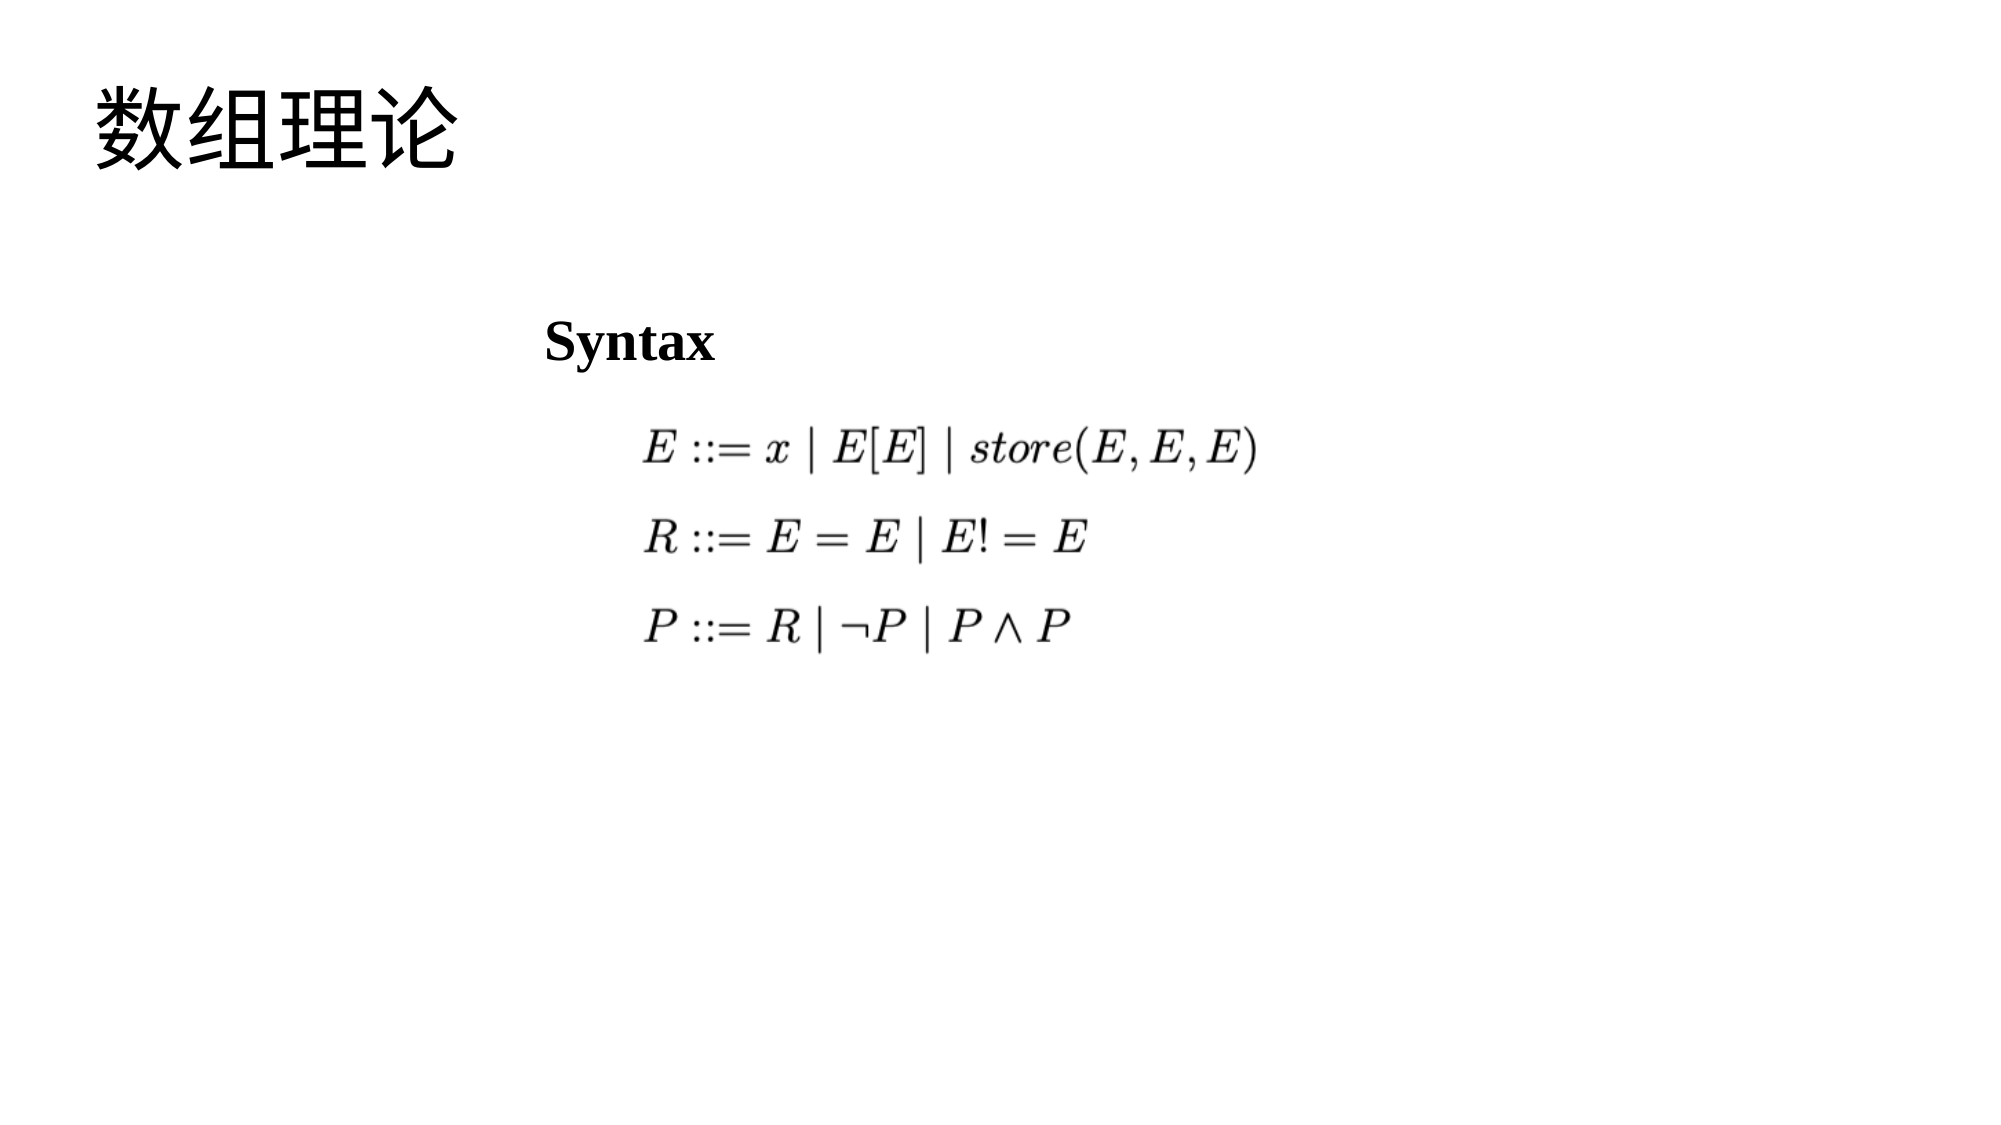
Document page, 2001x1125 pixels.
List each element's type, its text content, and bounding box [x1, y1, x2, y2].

text_box Syntax [529, 295, 732, 380]
picture [549, 380, 1333, 701]
title 数组理论 [78, 25, 1804, 243]
